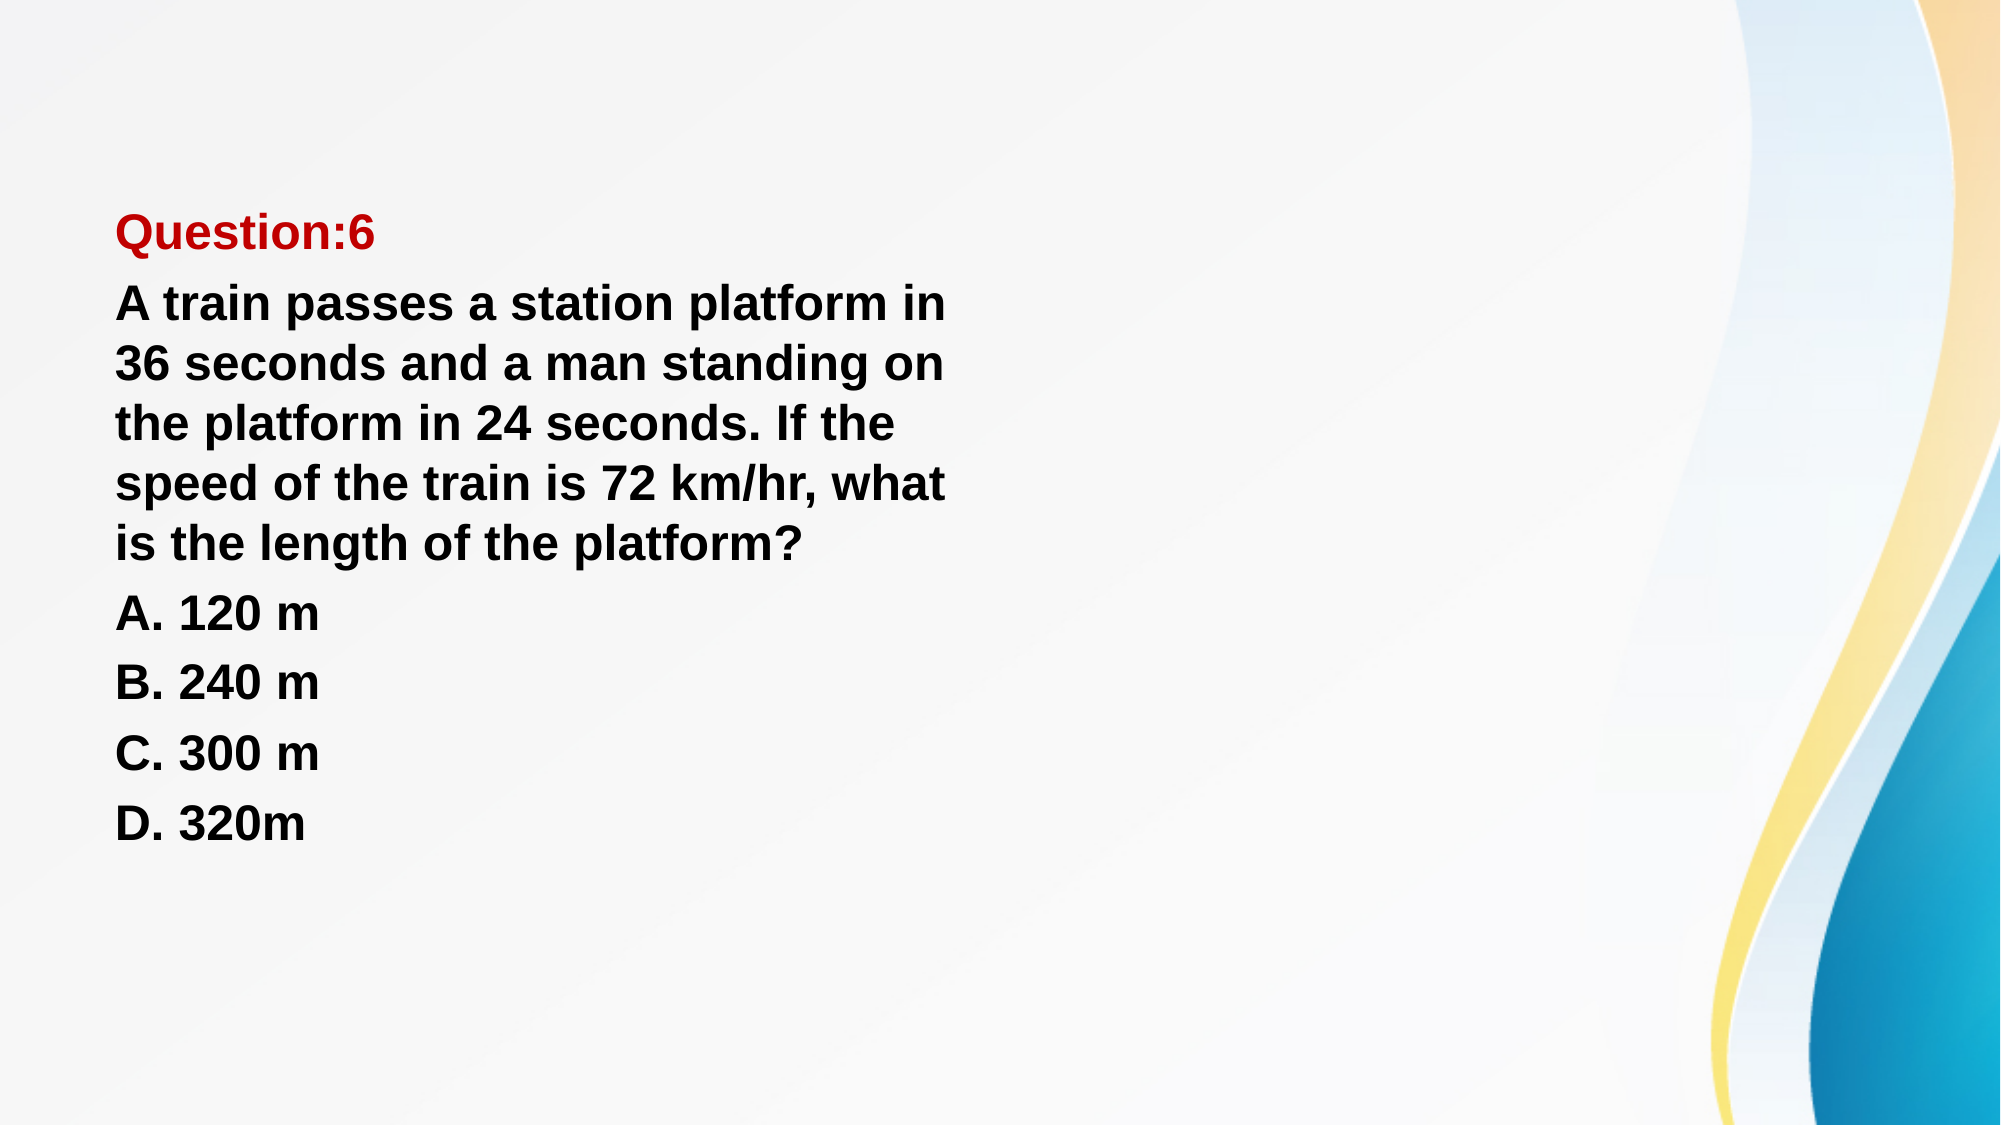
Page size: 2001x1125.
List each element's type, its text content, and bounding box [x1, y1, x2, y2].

list Question:6 A train passes a station platform in 36 seconds and a man standing on the platform in 24 seconds. If the speed of the train is 72 km/hr, what is the length of the platform? A. 120 m B. 240 m C. 300 m D. 320m [99, 192, 984, 1006]
picture [0, 0, 2001, 1125]
